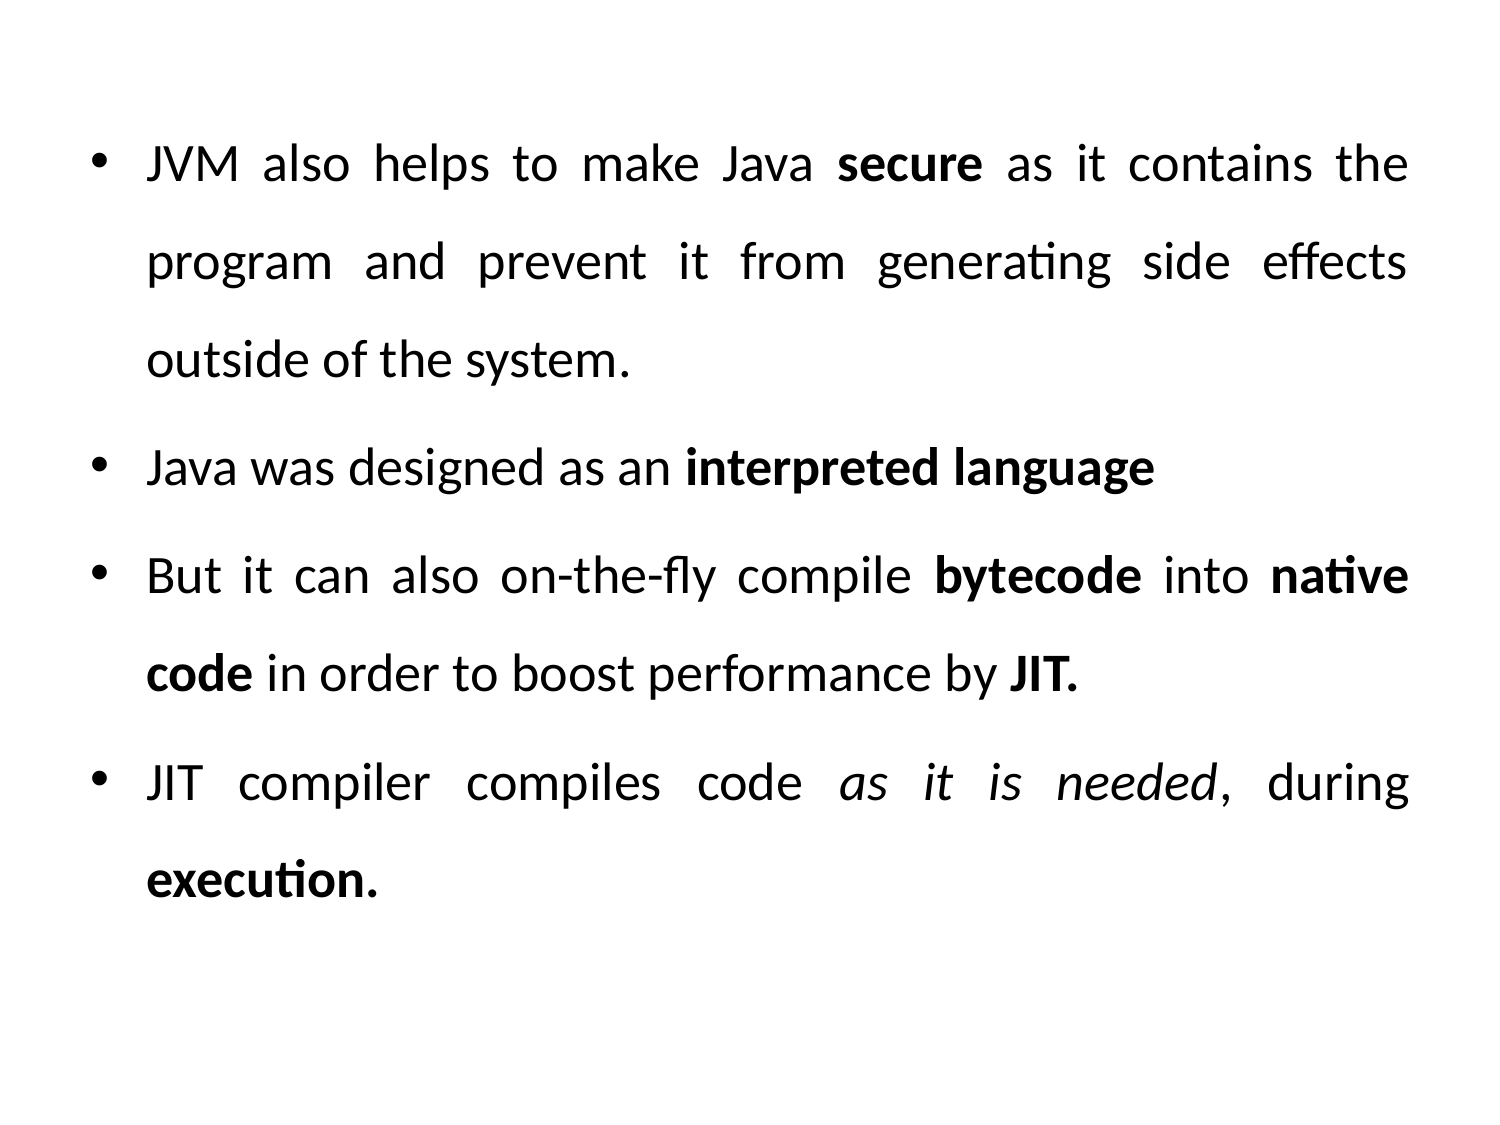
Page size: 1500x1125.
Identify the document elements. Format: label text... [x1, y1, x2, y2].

list JVM also helps to make Java secure as it contains the program and prevent it from generating side effects outside of the system. Java was designed as an interpreted language But it can also on-the-fly compile bytecode into native code in order to boost performance by JIT. JIT compiler compiles code as it is needed, during execution. [75, 87, 1425, 1005]
